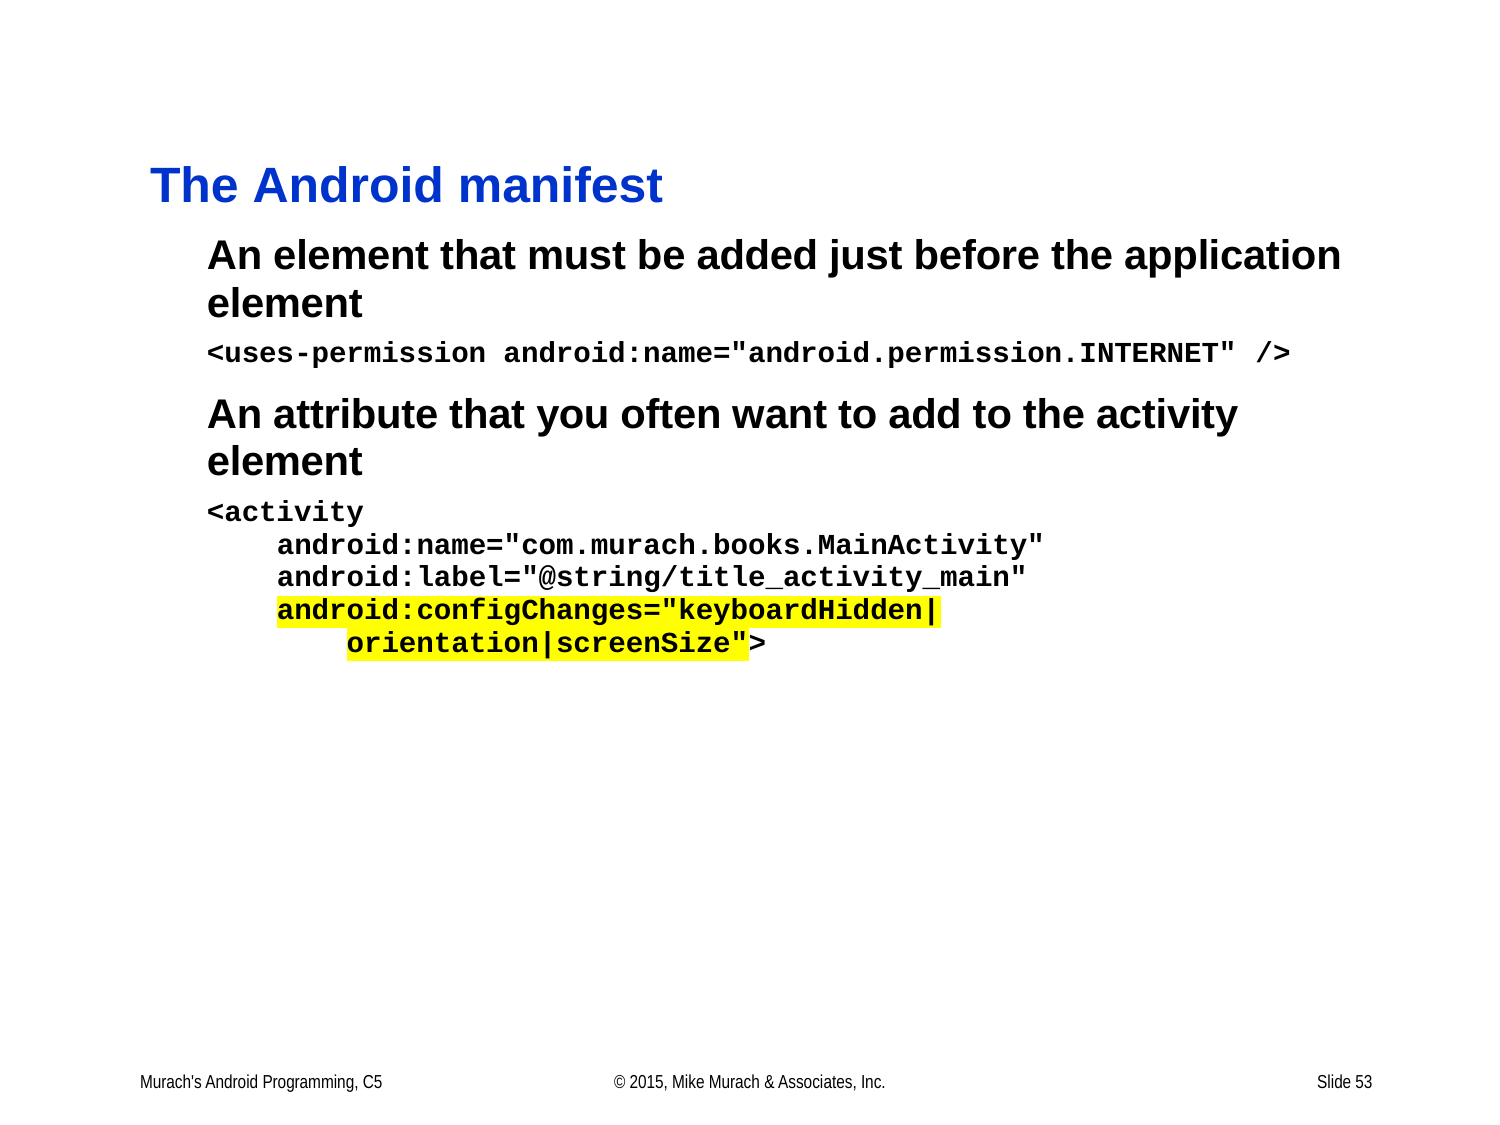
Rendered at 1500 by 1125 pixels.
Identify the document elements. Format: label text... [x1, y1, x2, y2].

slide_number Slide 53 [1074, 1025, 1388, 1100]
slide_number Murach's Android Programming, C5 [125, 1025, 450, 1100]
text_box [149, 124, 1391, 851]
footer © 2015, Mike Murach & Associates, Inc. [474, 1025, 1025, 1100]
